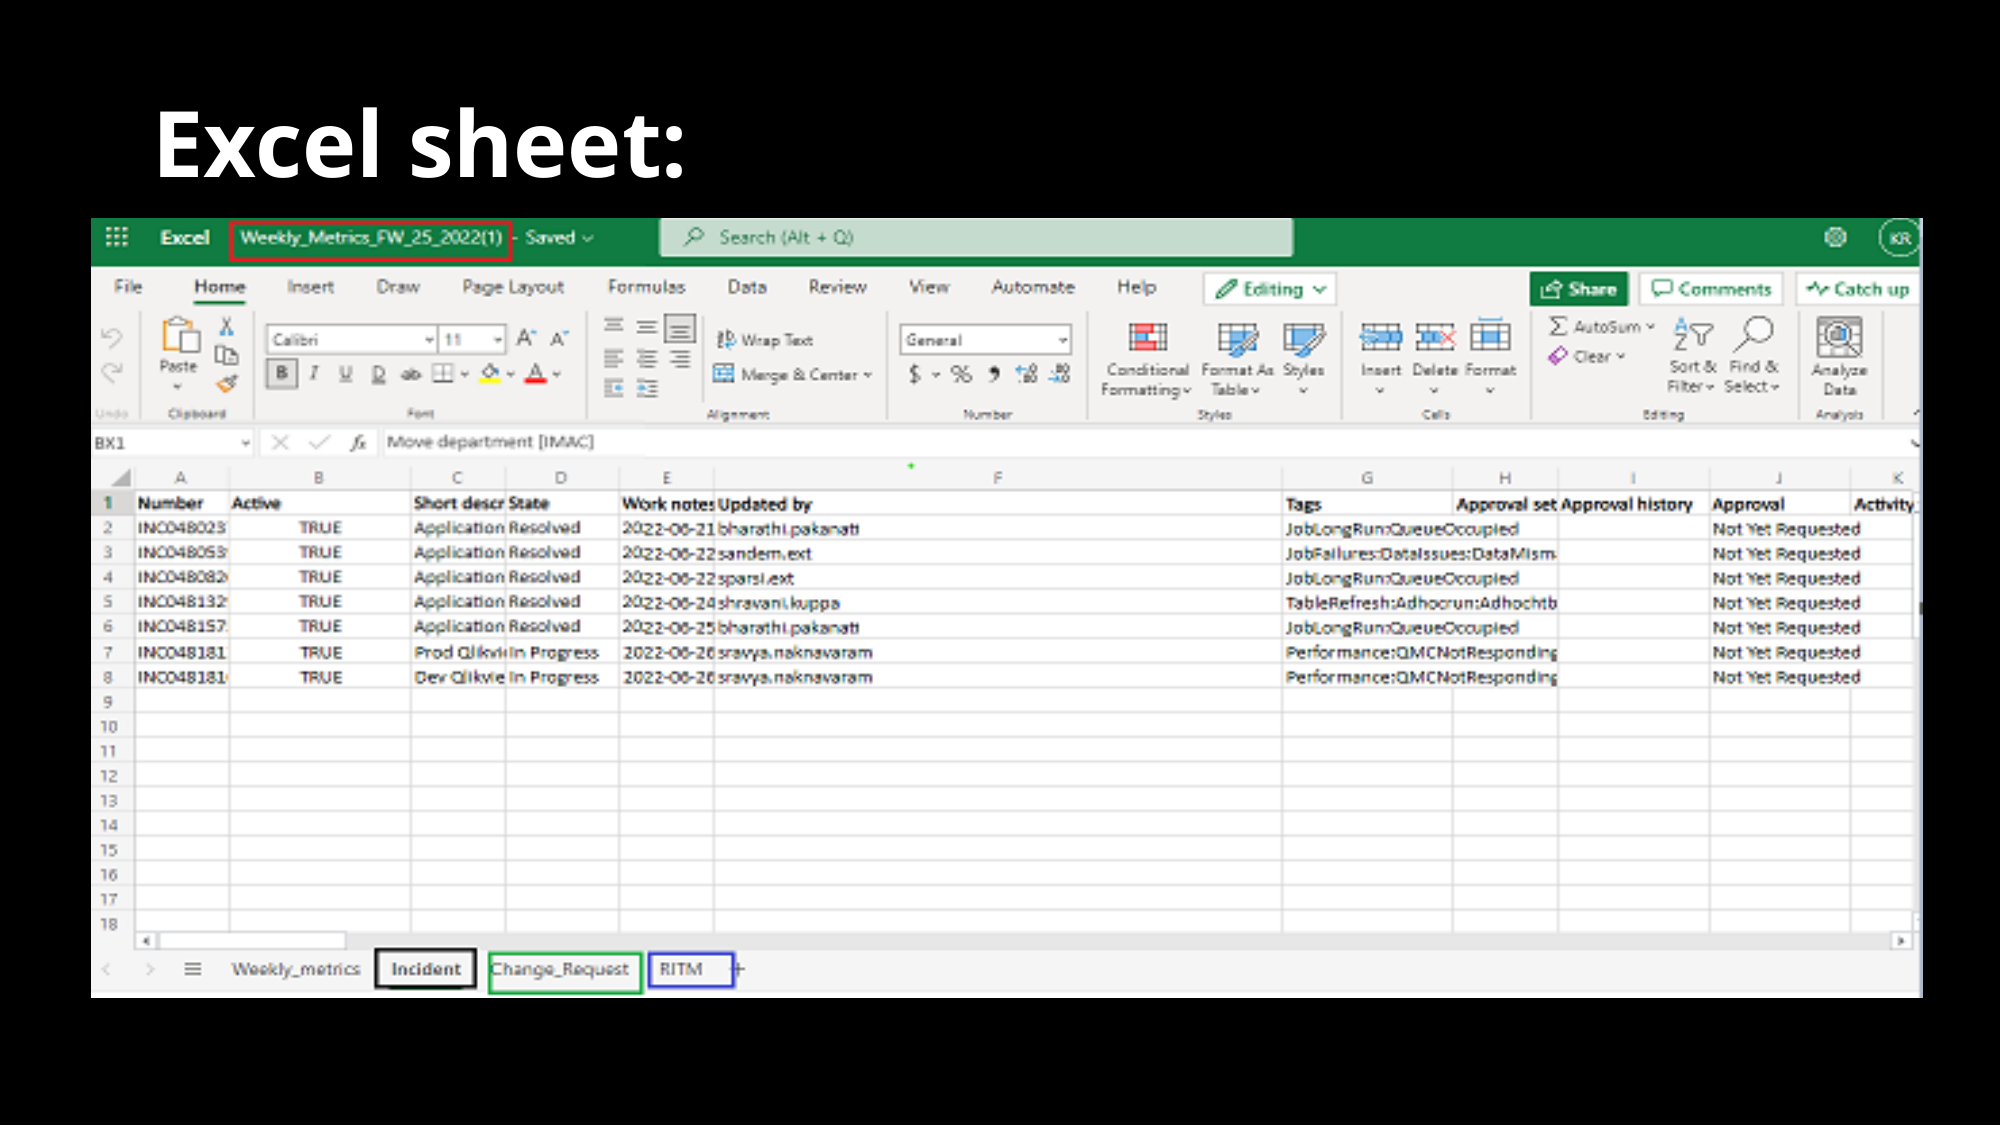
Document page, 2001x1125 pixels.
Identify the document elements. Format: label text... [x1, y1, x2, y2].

title Excel sheet: [137, 59, 1863, 218]
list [91, 218, 1923, 998]
